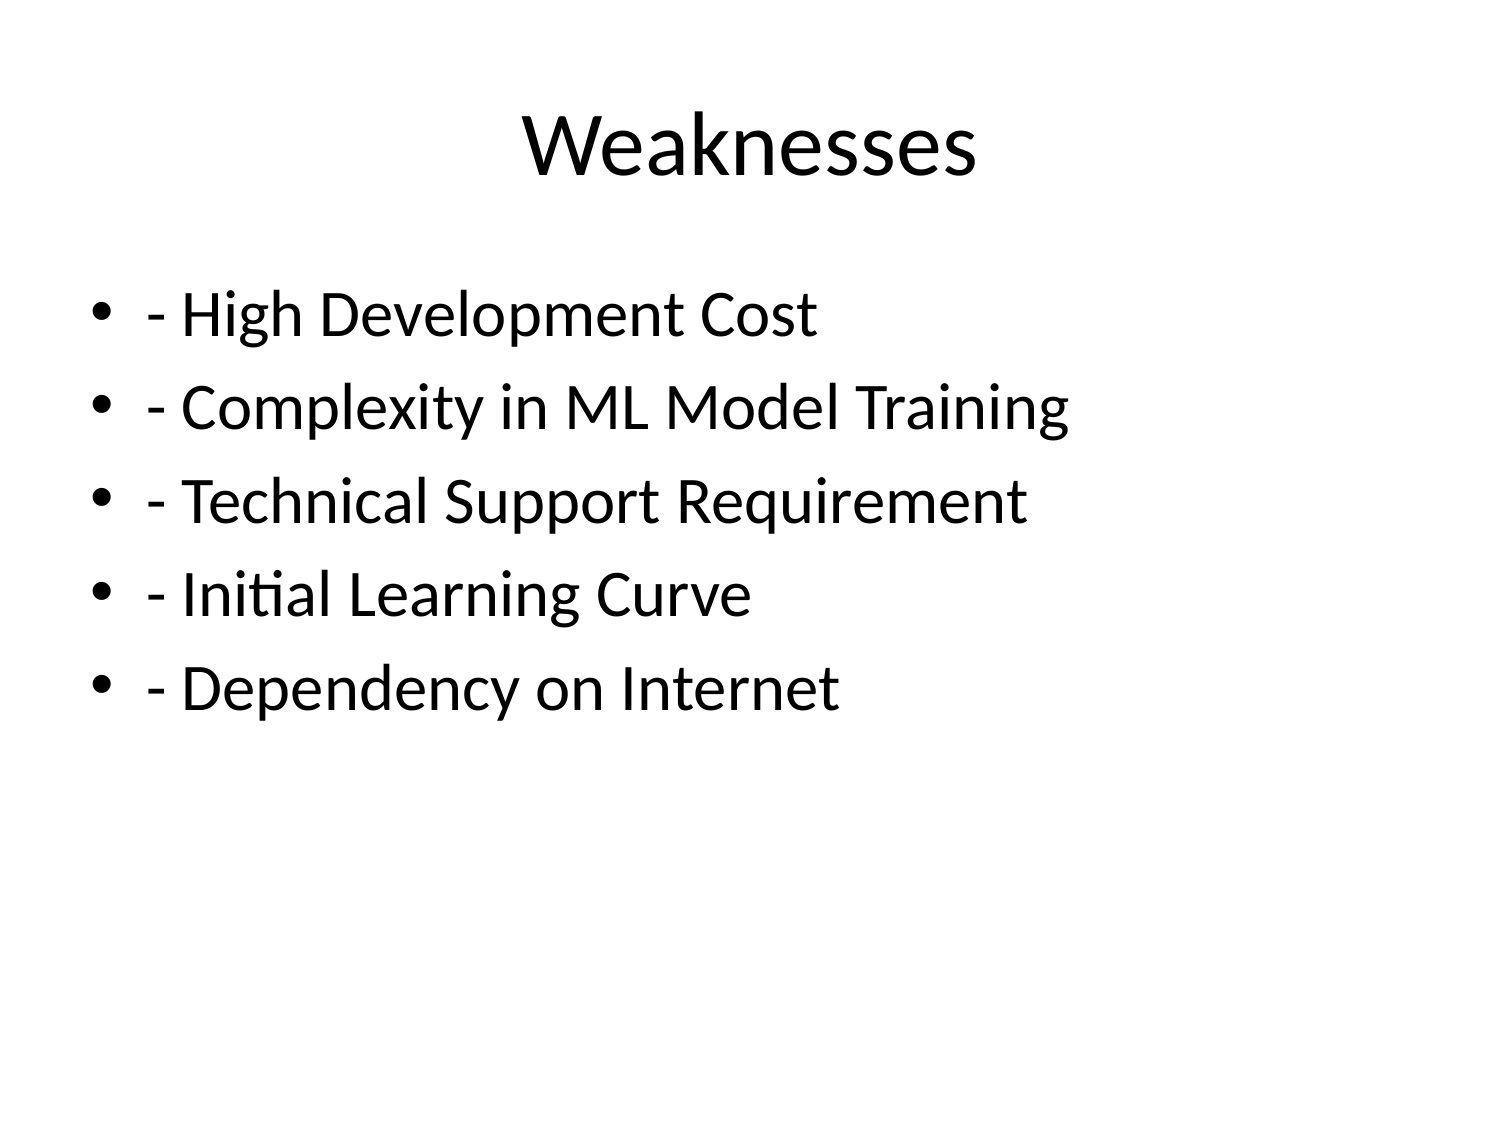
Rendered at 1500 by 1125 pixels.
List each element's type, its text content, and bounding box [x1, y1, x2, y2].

title Weaknesses [75, 45, 1425, 233]
list - High Development Cost - Complexity in ML Model Training - Technical Support Requirement - Initial Learning Curve - Dependency on Internet [75, 262, 1425, 1005]
